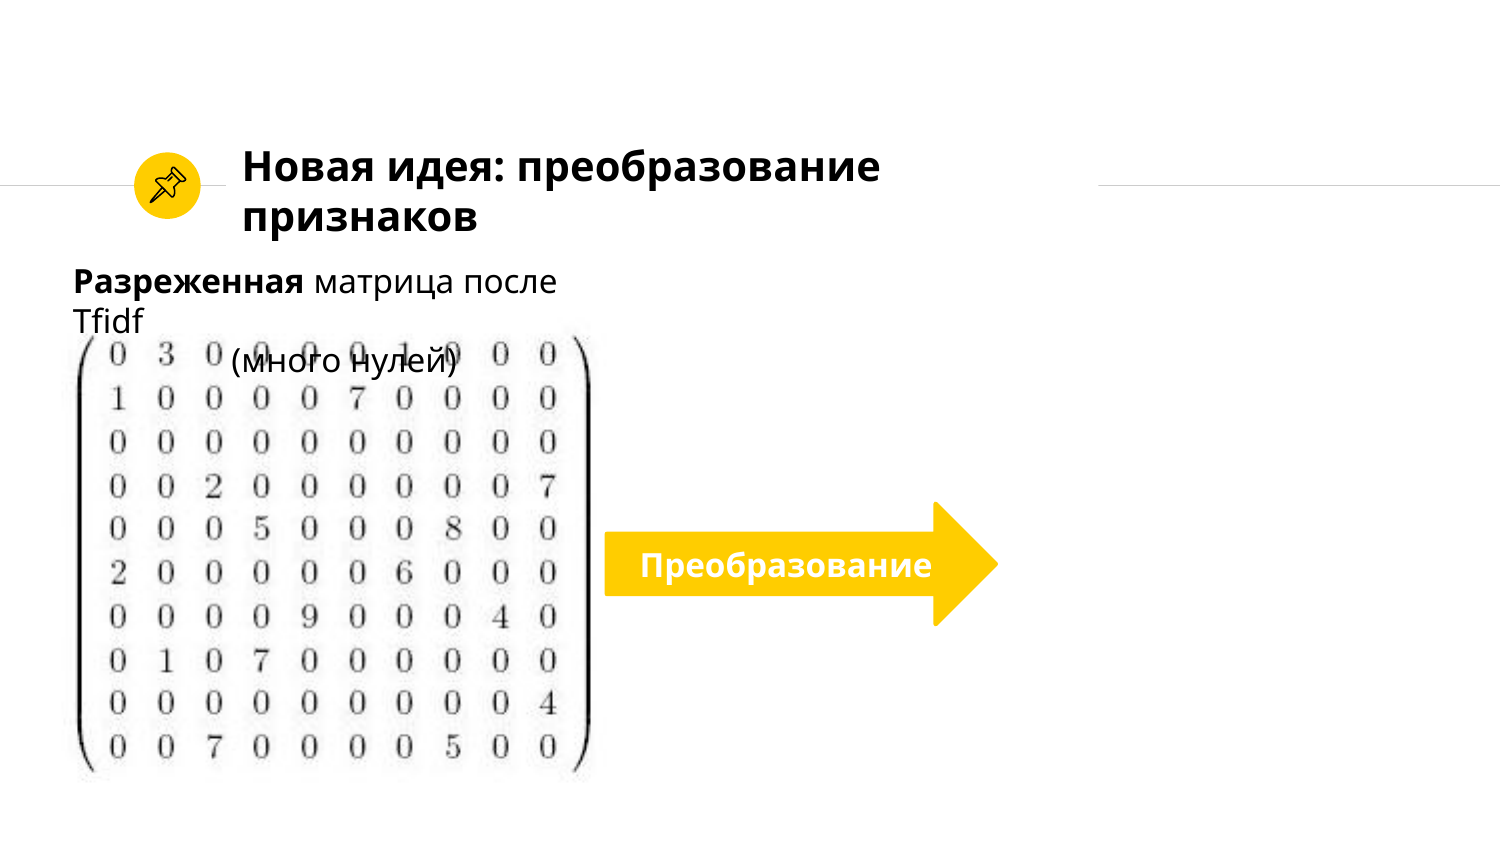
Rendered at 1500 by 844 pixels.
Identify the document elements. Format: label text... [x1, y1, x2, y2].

picture [29, 302, 645, 826]
title Новая идея: преобразование признаков [226, 153, 1099, 226]
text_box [150, 166, 186, 203]
text_box Разреженная матрица после Tfidf (много нулей) [58, 252, 631, 301]
text_box Преобразование [649, 501, 999, 627]
